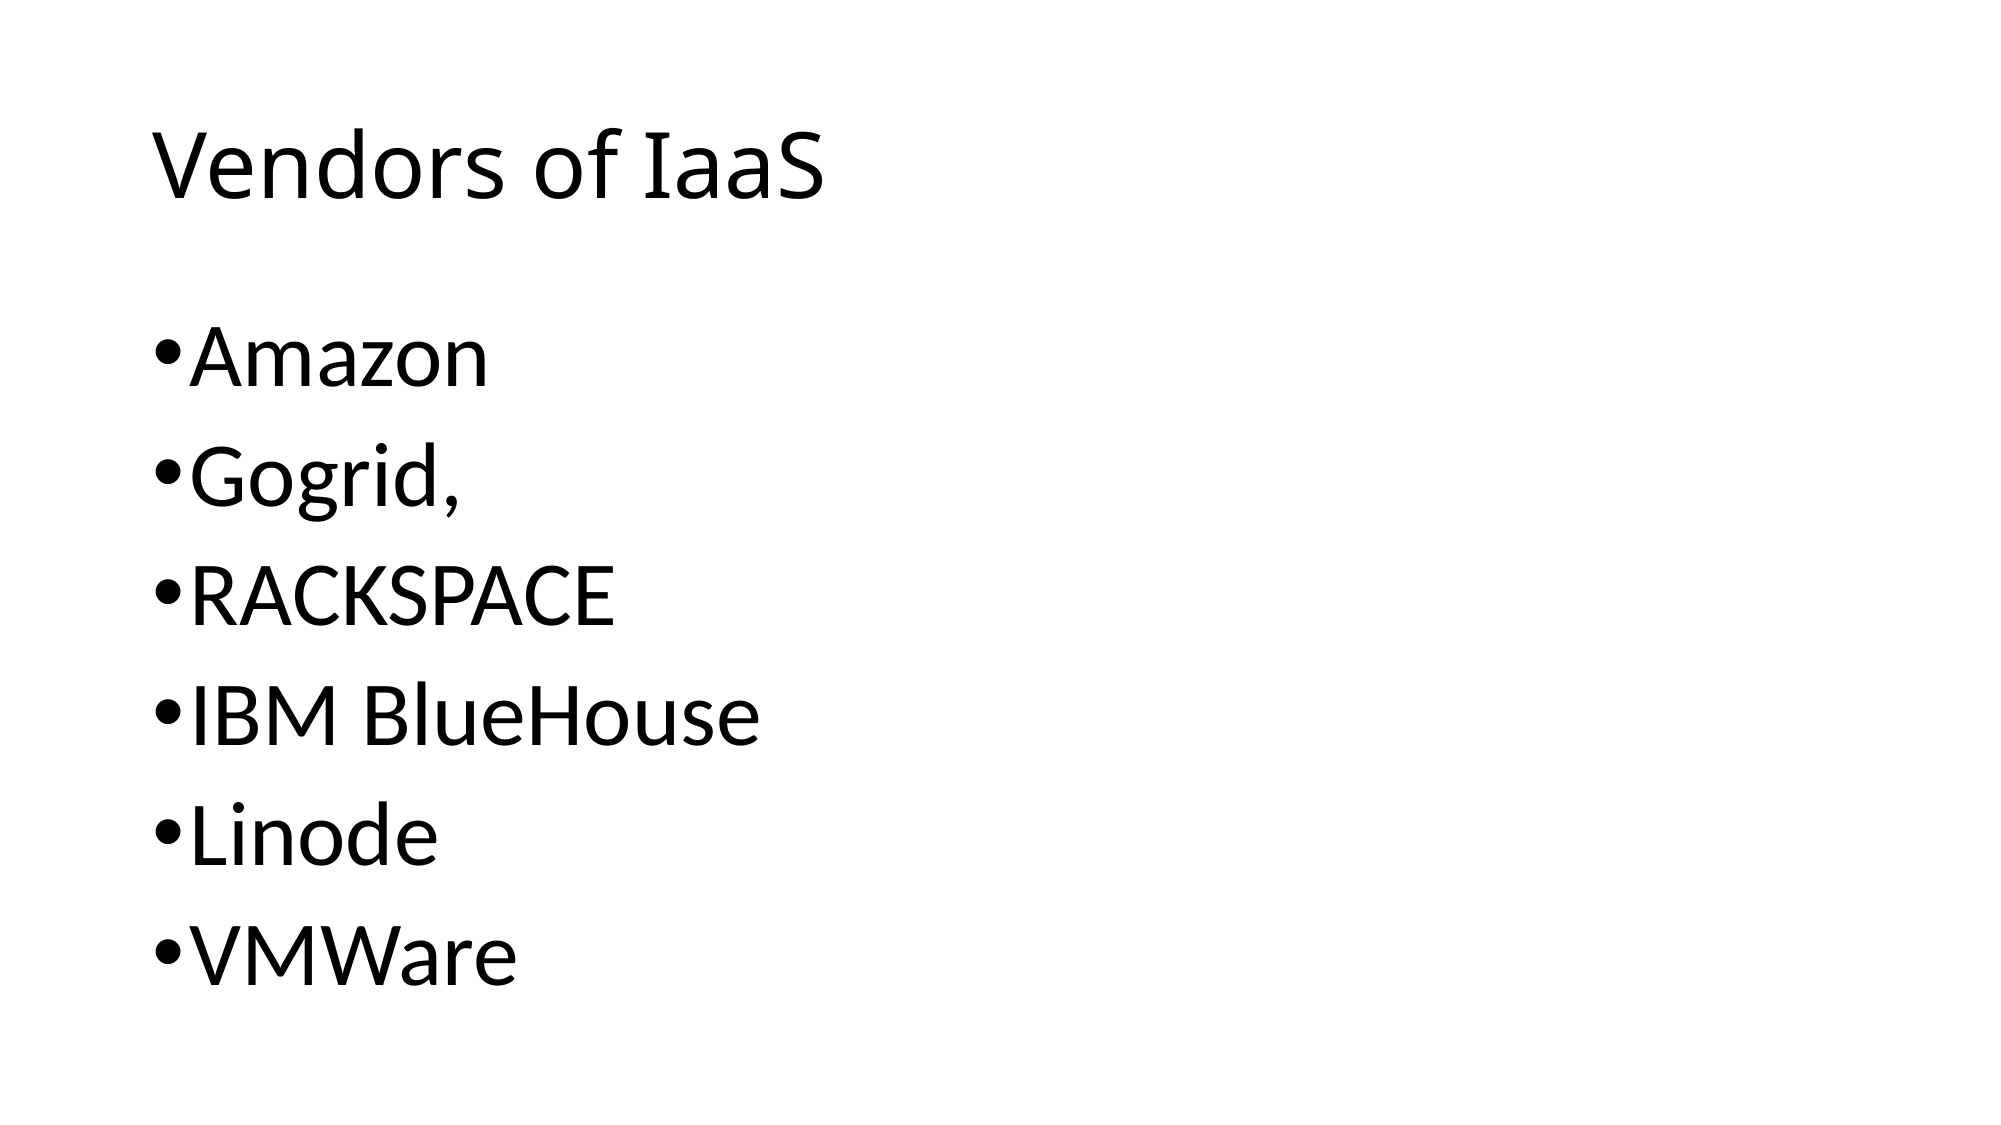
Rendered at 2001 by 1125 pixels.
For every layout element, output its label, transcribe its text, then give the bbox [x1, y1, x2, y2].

list Amazon Gogrid, RACKSPACE IBM BlueHouse Linode VMWare [137, 299, 1863, 1014]
title Vendors of IaaS [137, 59, 1863, 278]
